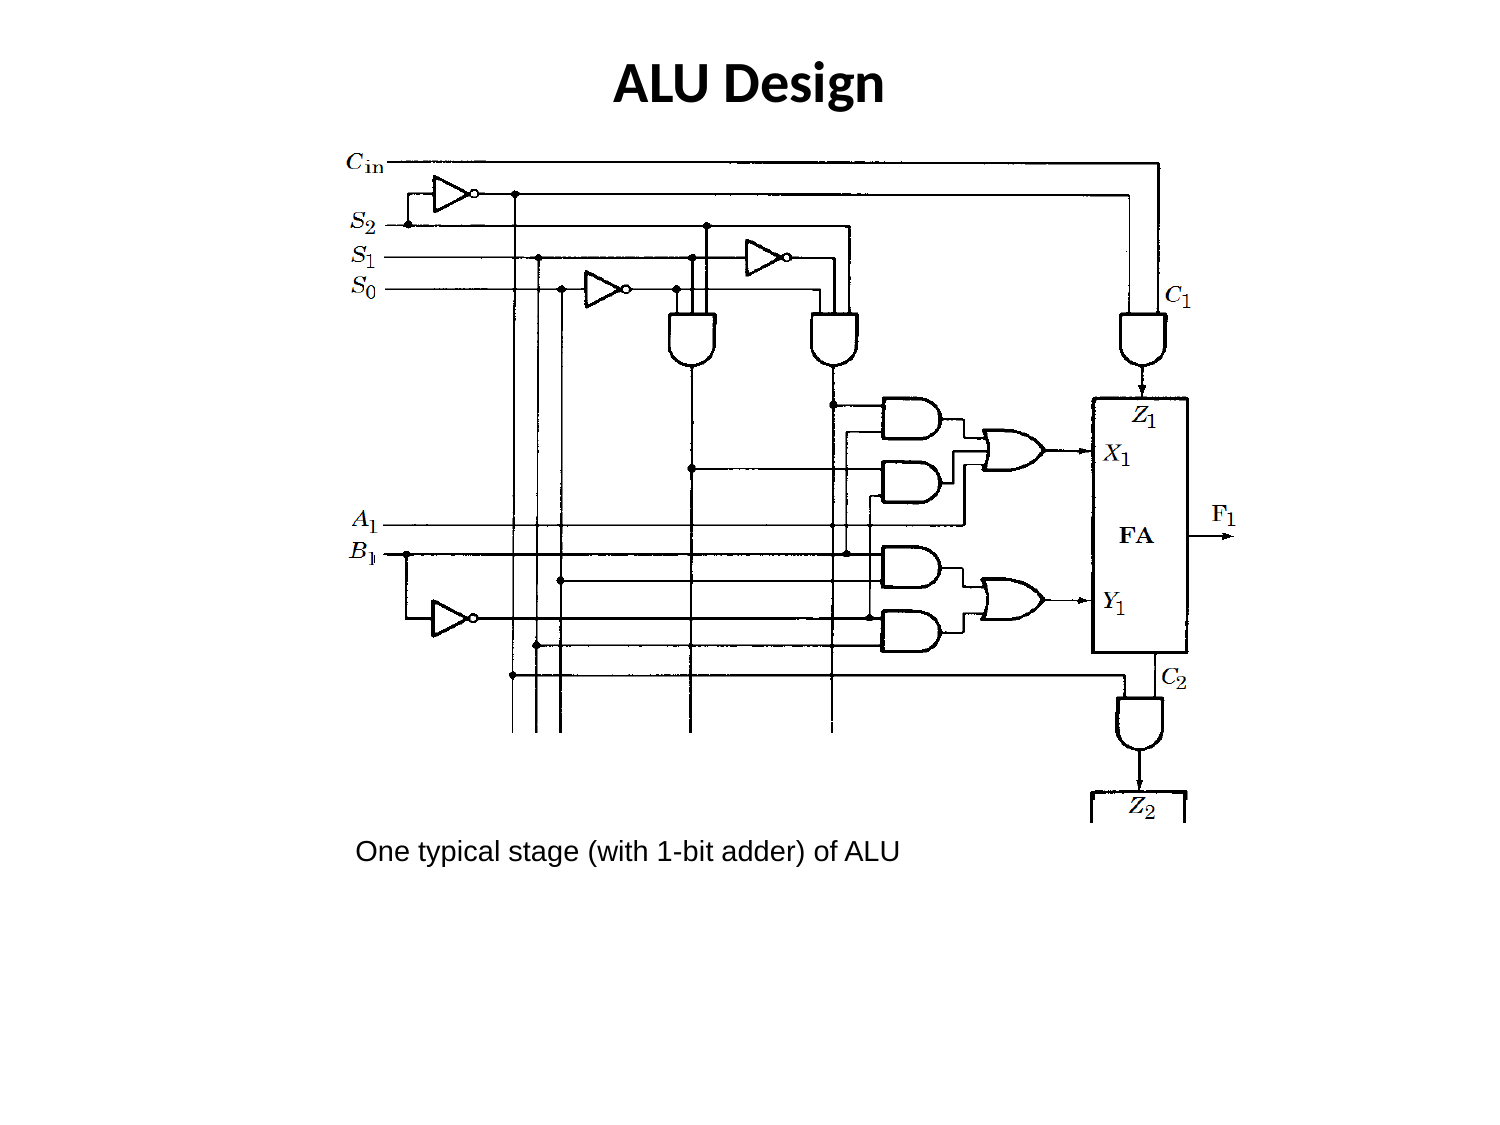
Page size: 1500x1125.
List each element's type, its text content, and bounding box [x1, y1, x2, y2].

title ALU Design [75, 45, 1425, 113]
list One typical stage (with 1-bit adder) of ALU [287, 825, 1063, 875]
picture [337, 149, 1238, 826]
